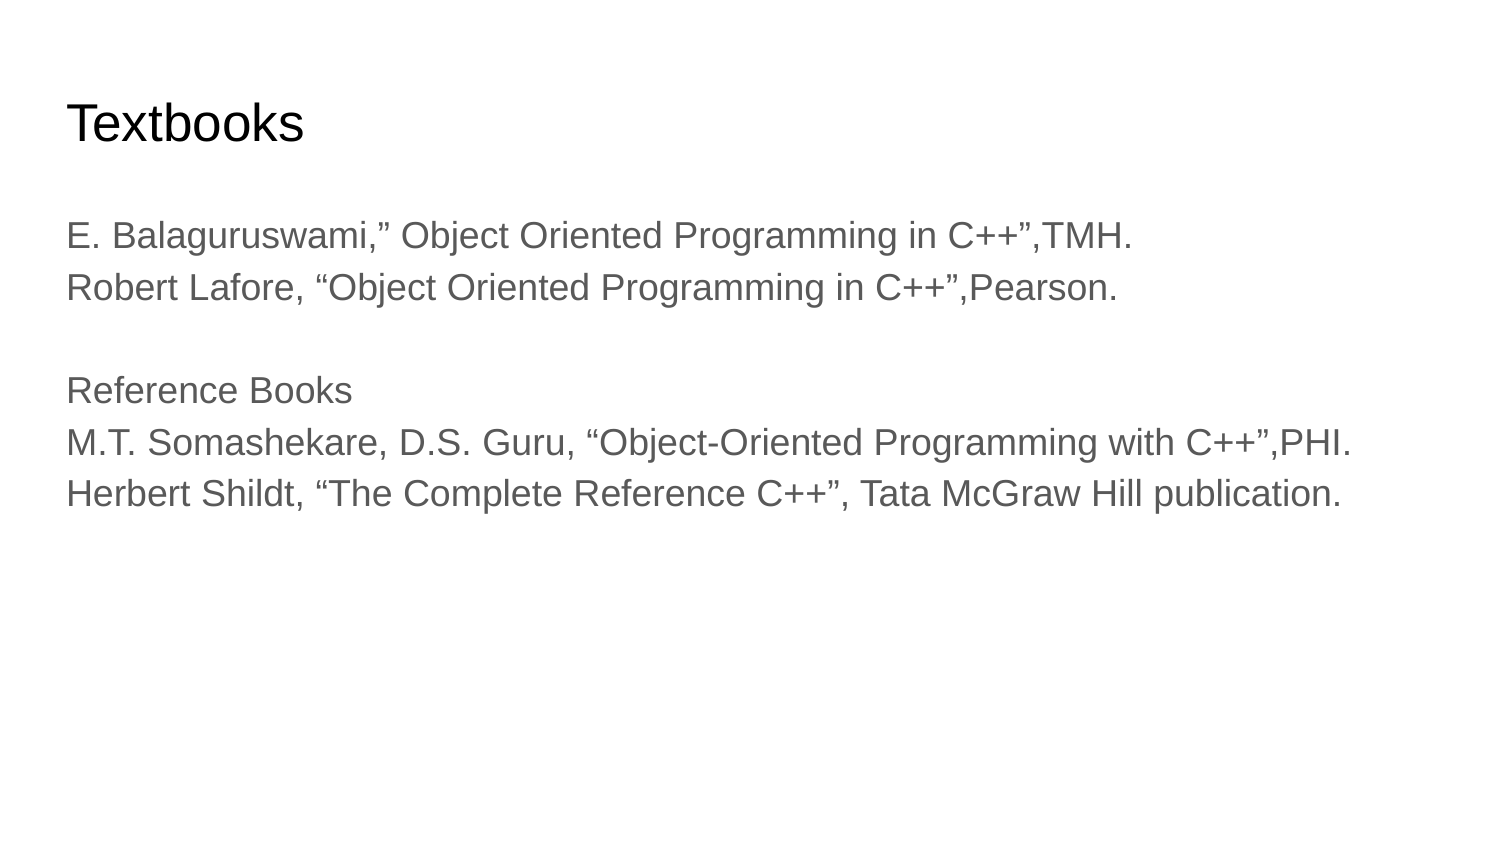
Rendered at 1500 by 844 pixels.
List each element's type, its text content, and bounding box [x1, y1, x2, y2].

title Textbooks [51, 72, 1449, 167]
list E. Balaguruswami,” Object Oriented Programming in C++”,TMH. Robert Lafore, “Object Oriented Programming in C++”,Pearson. Reference Books M.T. Somashekare, D.S. Guru, “Object-Oriented Programming with C++”,PHI. Herbert Shildt, “The Complete Reference C++”, Tata McGraw Hill publication. [51, 189, 1449, 750]
